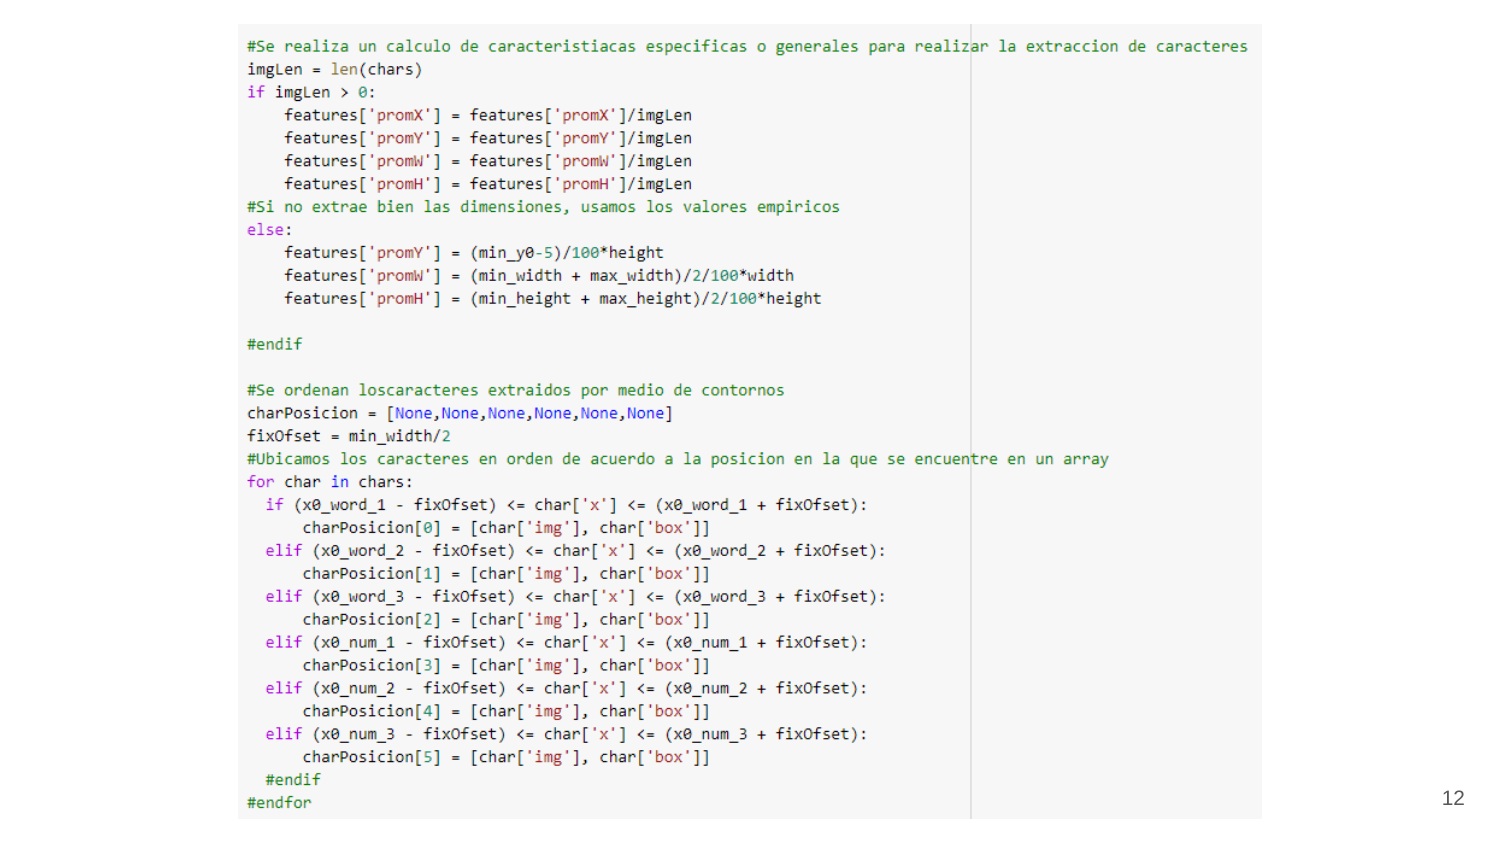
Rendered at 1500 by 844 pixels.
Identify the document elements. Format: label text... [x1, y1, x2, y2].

slide_number ‹#› [1389, 764, 1480, 830]
picture [237, 24, 1263, 819]
